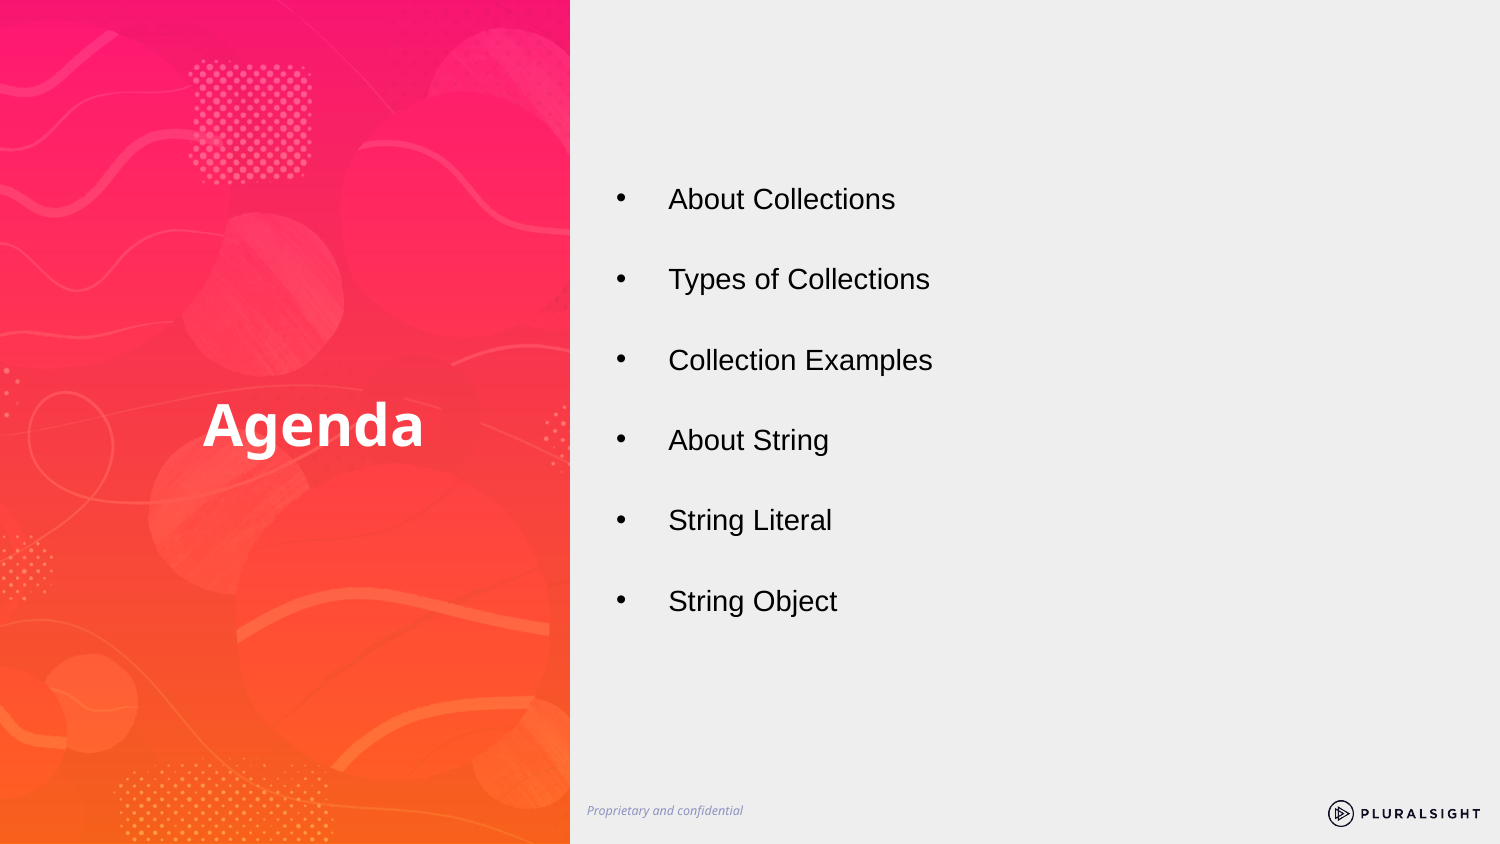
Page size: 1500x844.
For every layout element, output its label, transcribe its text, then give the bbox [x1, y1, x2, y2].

list About Collections Types of Collections Collection Examples About String String Literal String Object [578, 142, 1426, 620]
picture [1328, 800, 1480, 827]
title Agenda [75, 381, 433, 467]
picture [0, 0, 570, 844]
